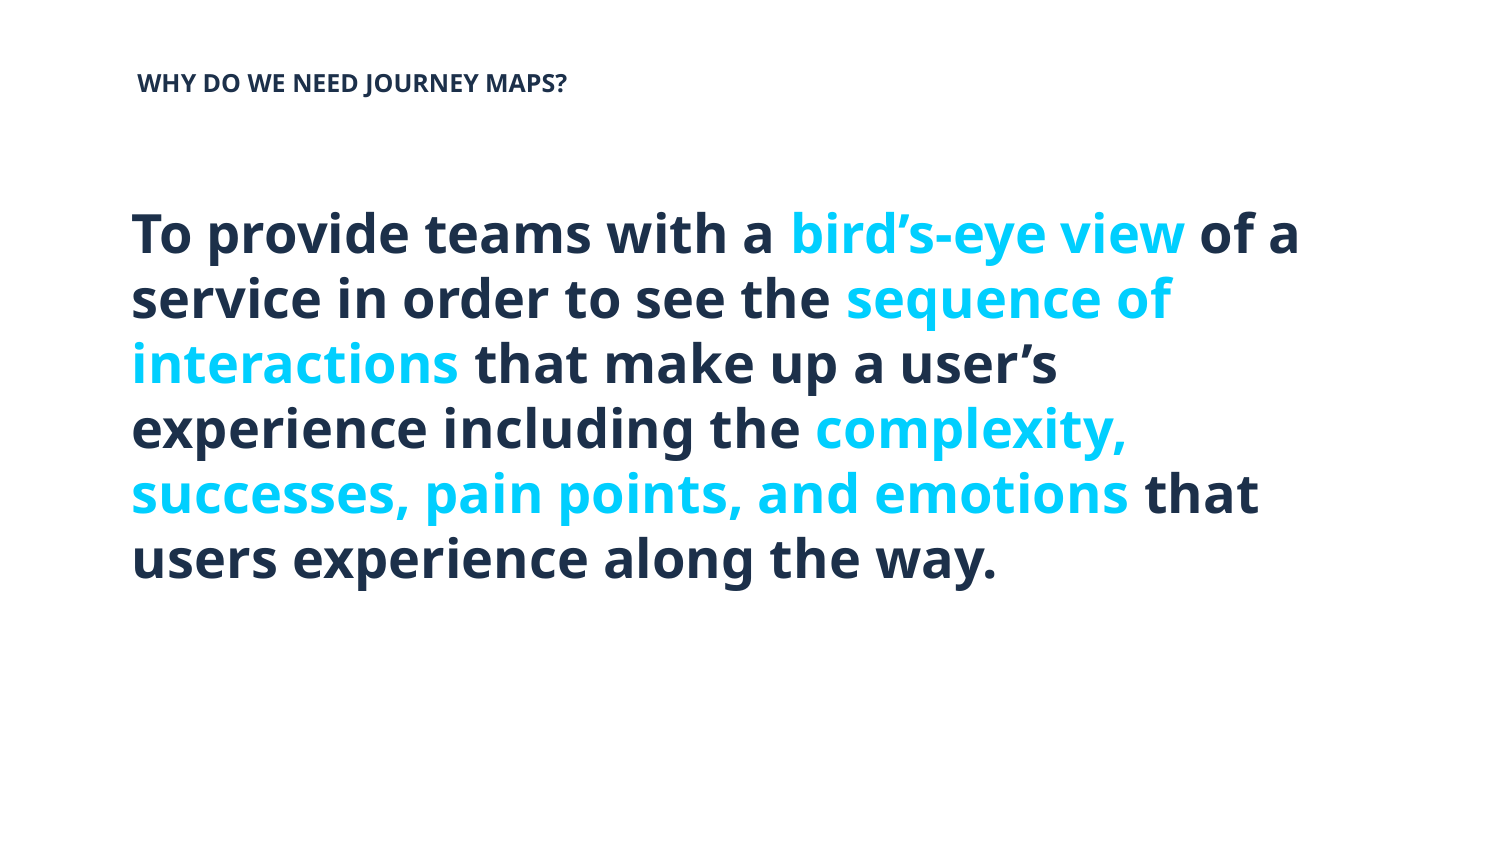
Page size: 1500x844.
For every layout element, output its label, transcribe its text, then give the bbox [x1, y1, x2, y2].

subtitle WHY DO WE NEED JOURNEY MAPS? [122, 47, 946, 158]
title To provide teams with a bird’s-eye view of a service in order to see the sequence of interactions that make up a user’s experience including the complexity, successes, pain points, and emotions that users experience along the way. [116, 87, 1379, 701]
